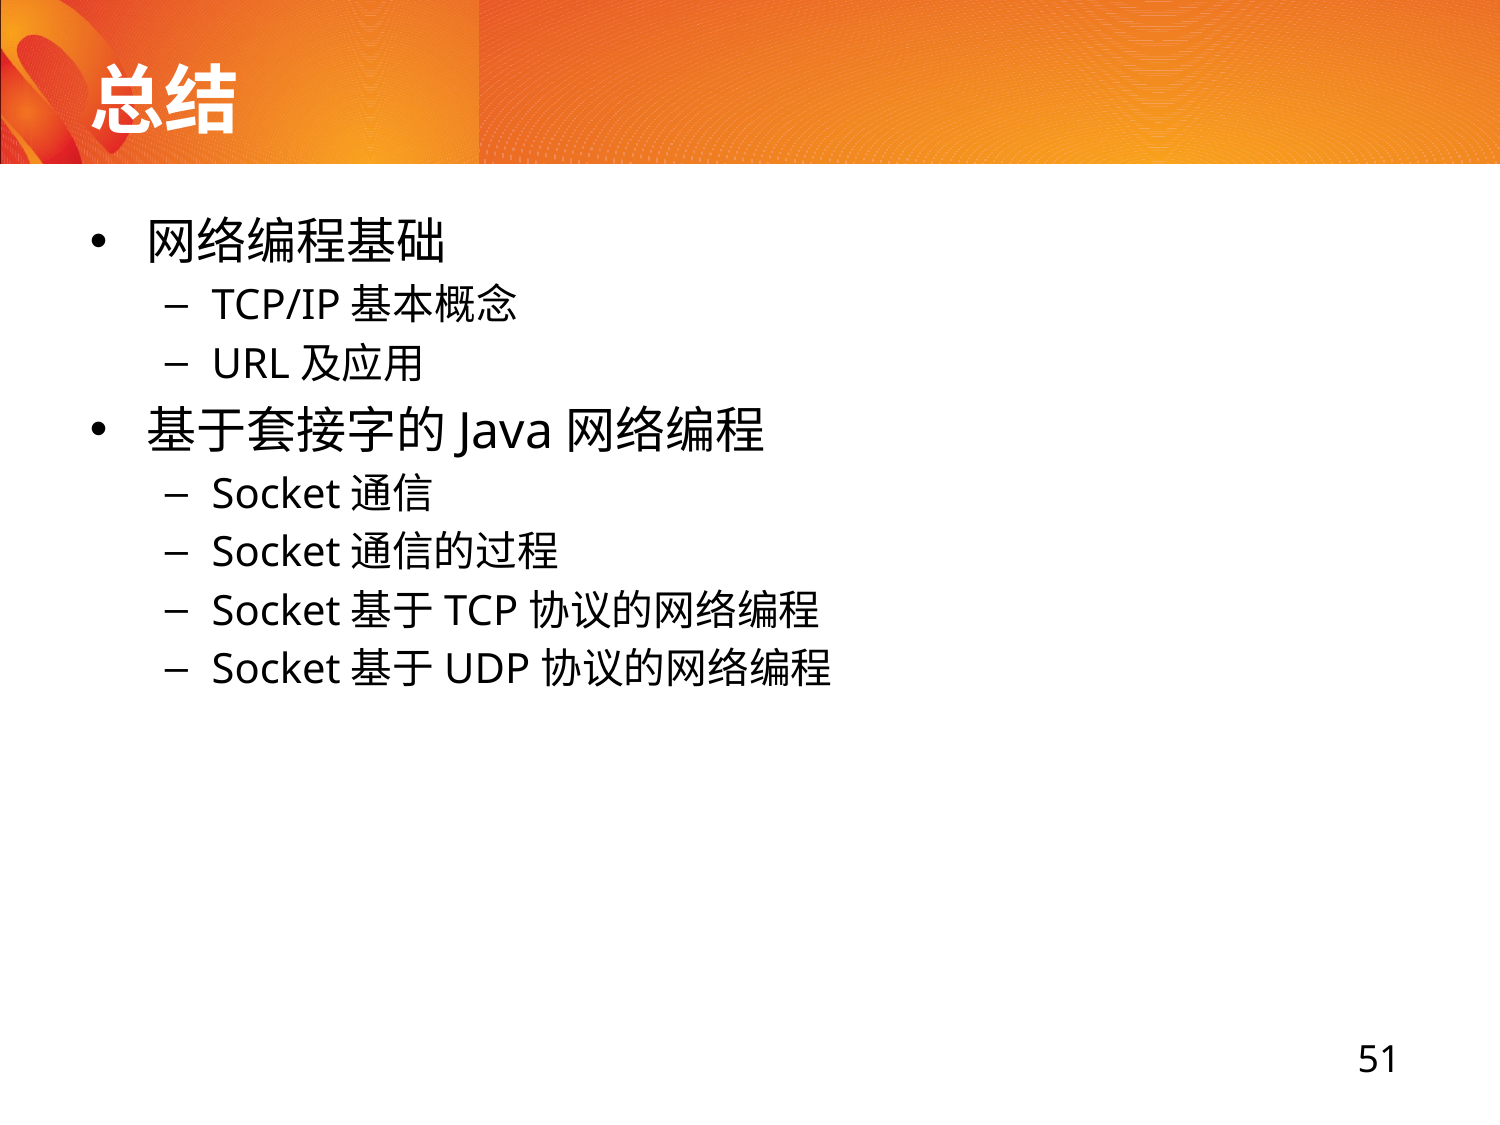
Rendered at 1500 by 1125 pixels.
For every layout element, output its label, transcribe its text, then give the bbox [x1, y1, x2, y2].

list 网络编程基础 TCP/IP基本概念 URL及应用 基于套接字的Java网络编程 Socket通信 Socket通信的过程 Socket基于TCP协议的网络编程 Socket基于UDP协议的网络编程 [75, 190, 1425, 1005]
picture [0, 0, 1500, 164]
title 总结 [75, 45, 1425, 167]
